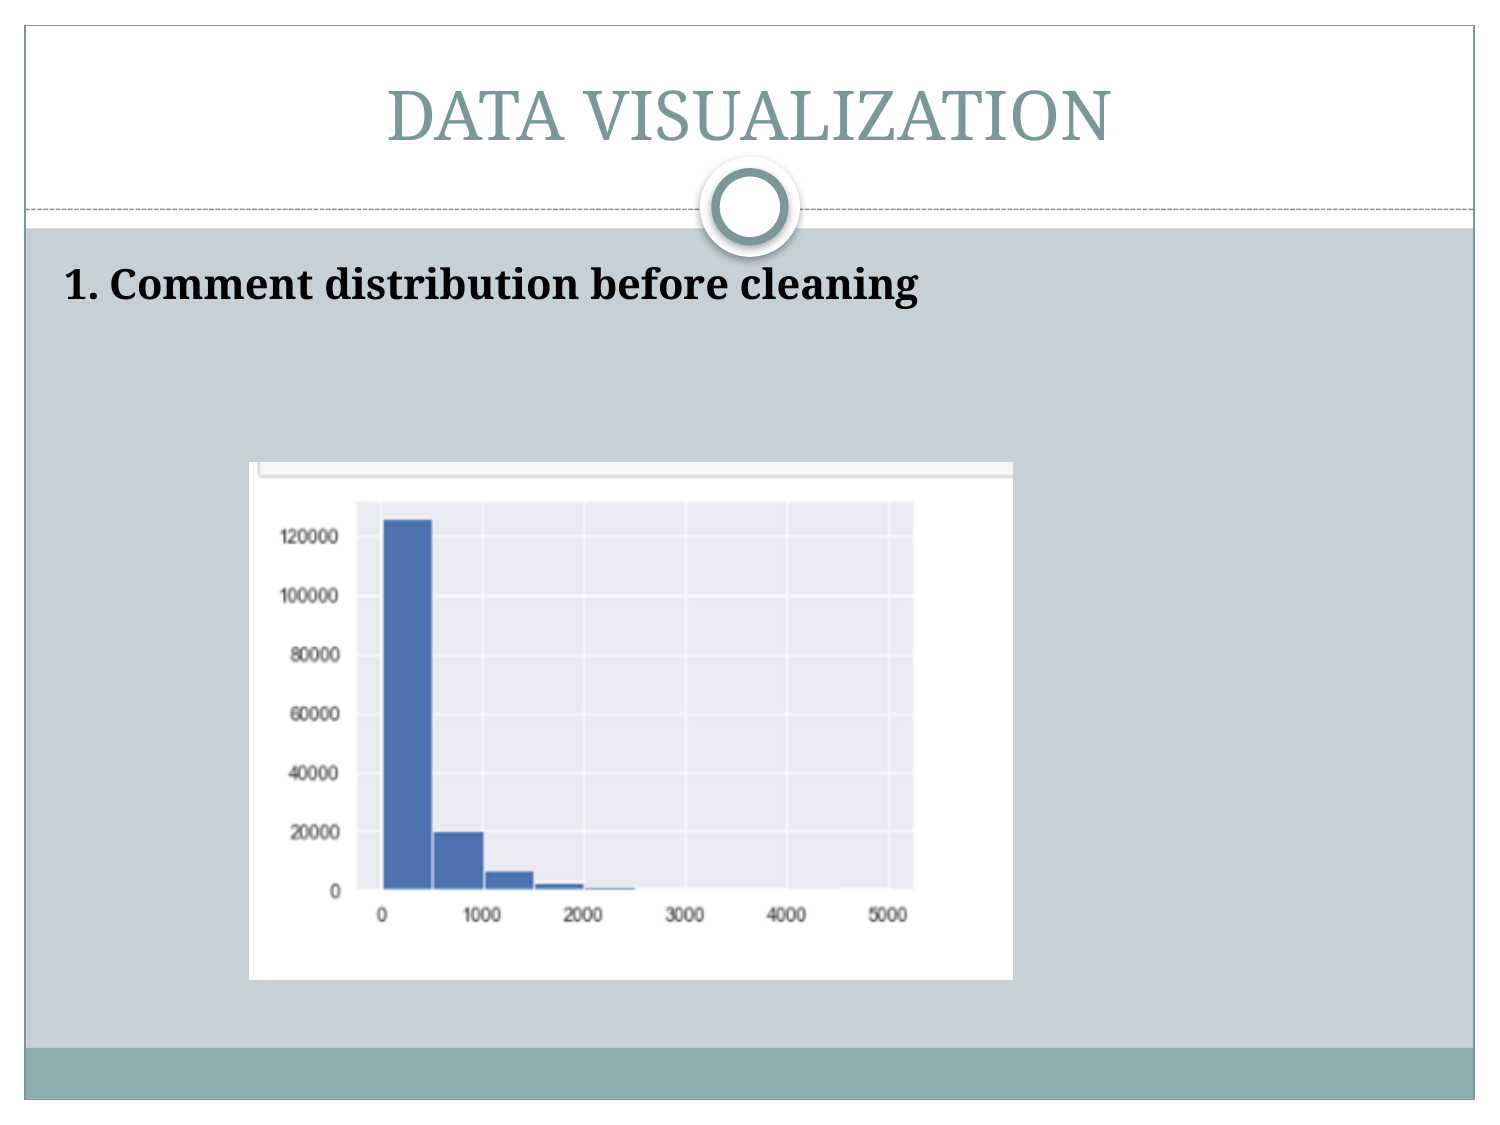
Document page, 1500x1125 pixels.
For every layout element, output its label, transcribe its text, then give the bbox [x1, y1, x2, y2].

picture [249, 462, 1013, 981]
title DATA VISUALIZATION [49, 37, 1450, 162]
list 1. Comment distribution before cleaning [49, 250, 1445, 1001]
